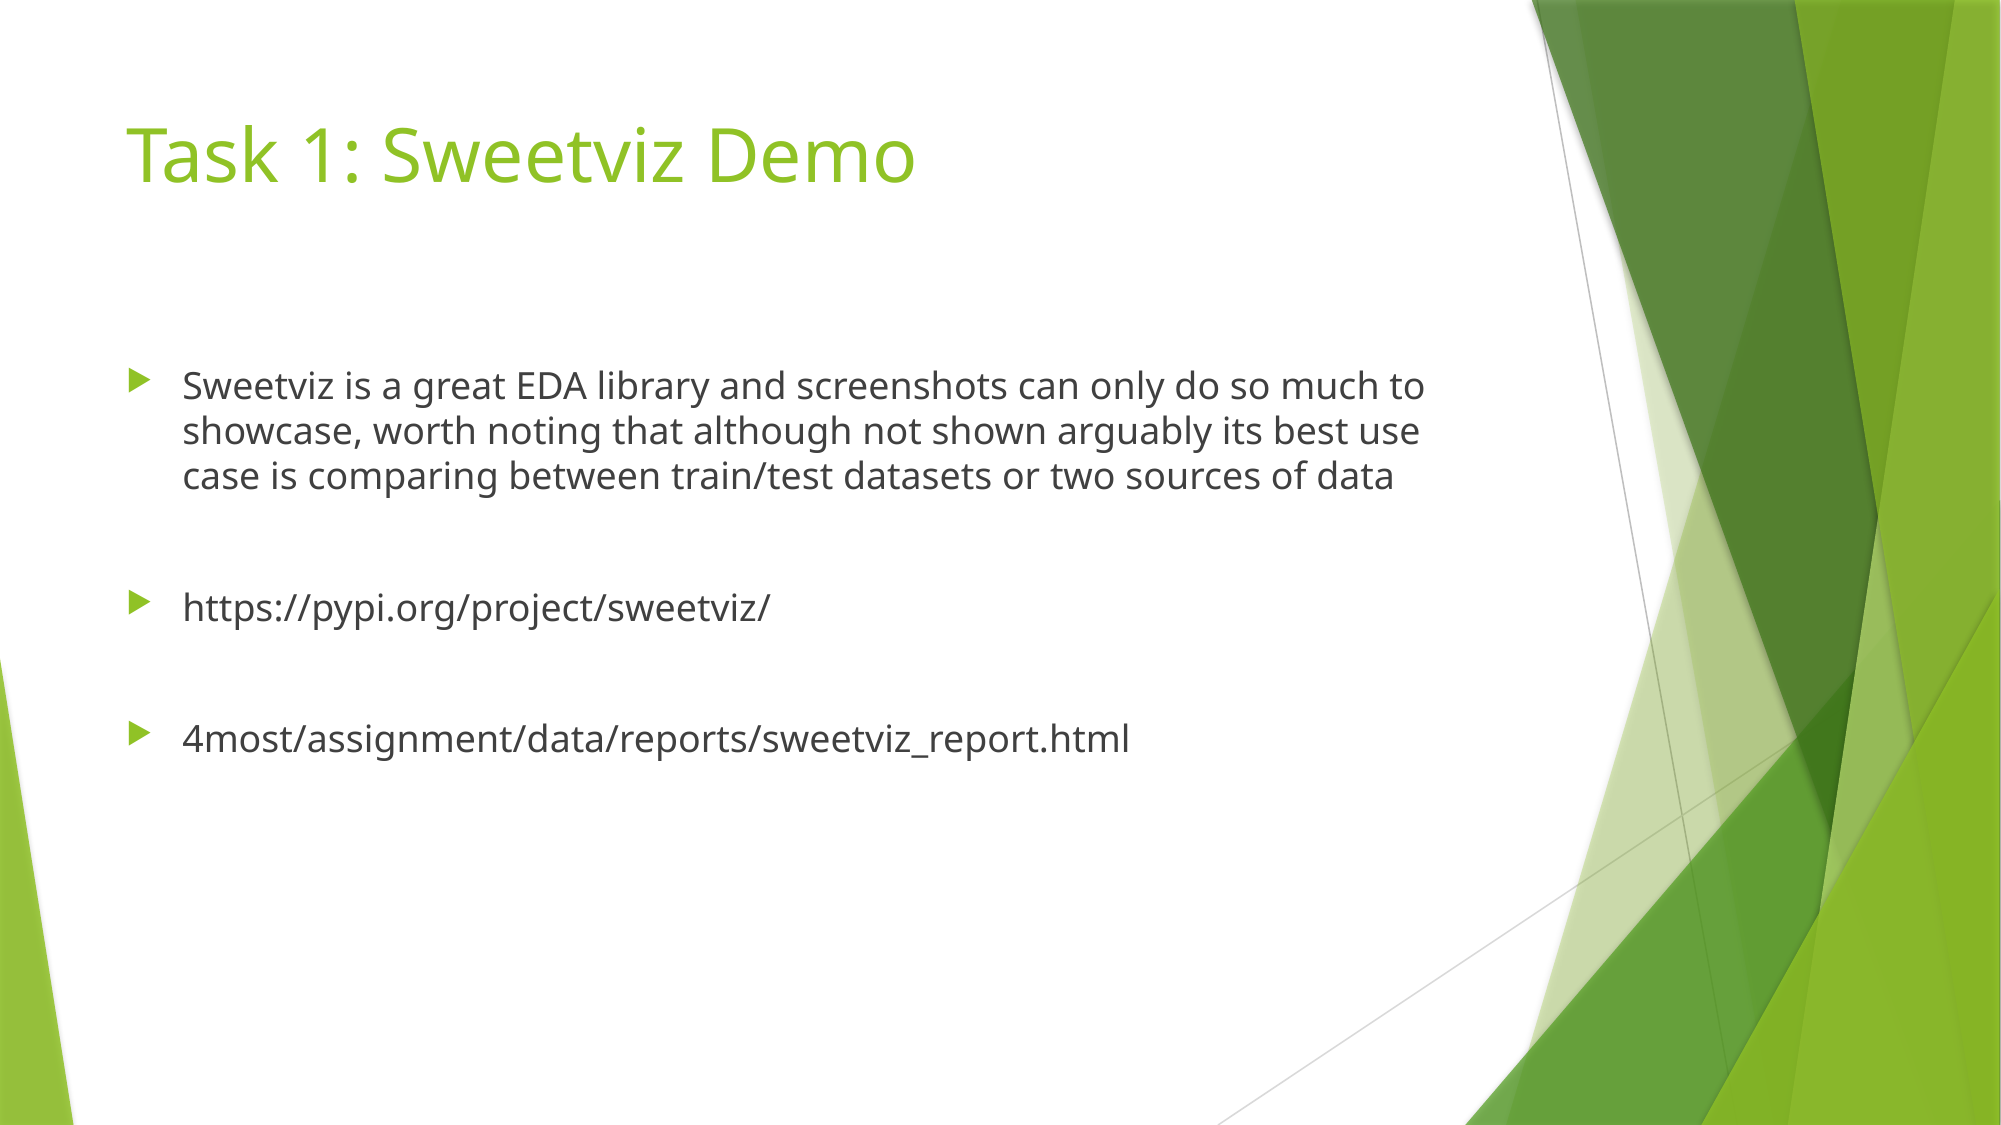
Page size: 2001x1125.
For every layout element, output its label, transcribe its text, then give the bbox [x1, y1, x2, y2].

title Task 1: Sweetviz Demo [111, 99, 1522, 317]
list Sweetviz is a great EDA library and screenshots can only do so much to showcase, worth noting that although not shown arguably its best use case is comparing between train/test datasets or two sources of data https://pypi.org/project/sweetviz/ 4most/assignment/data/reports/sweetviz_report.html [111, 354, 1522, 992]
